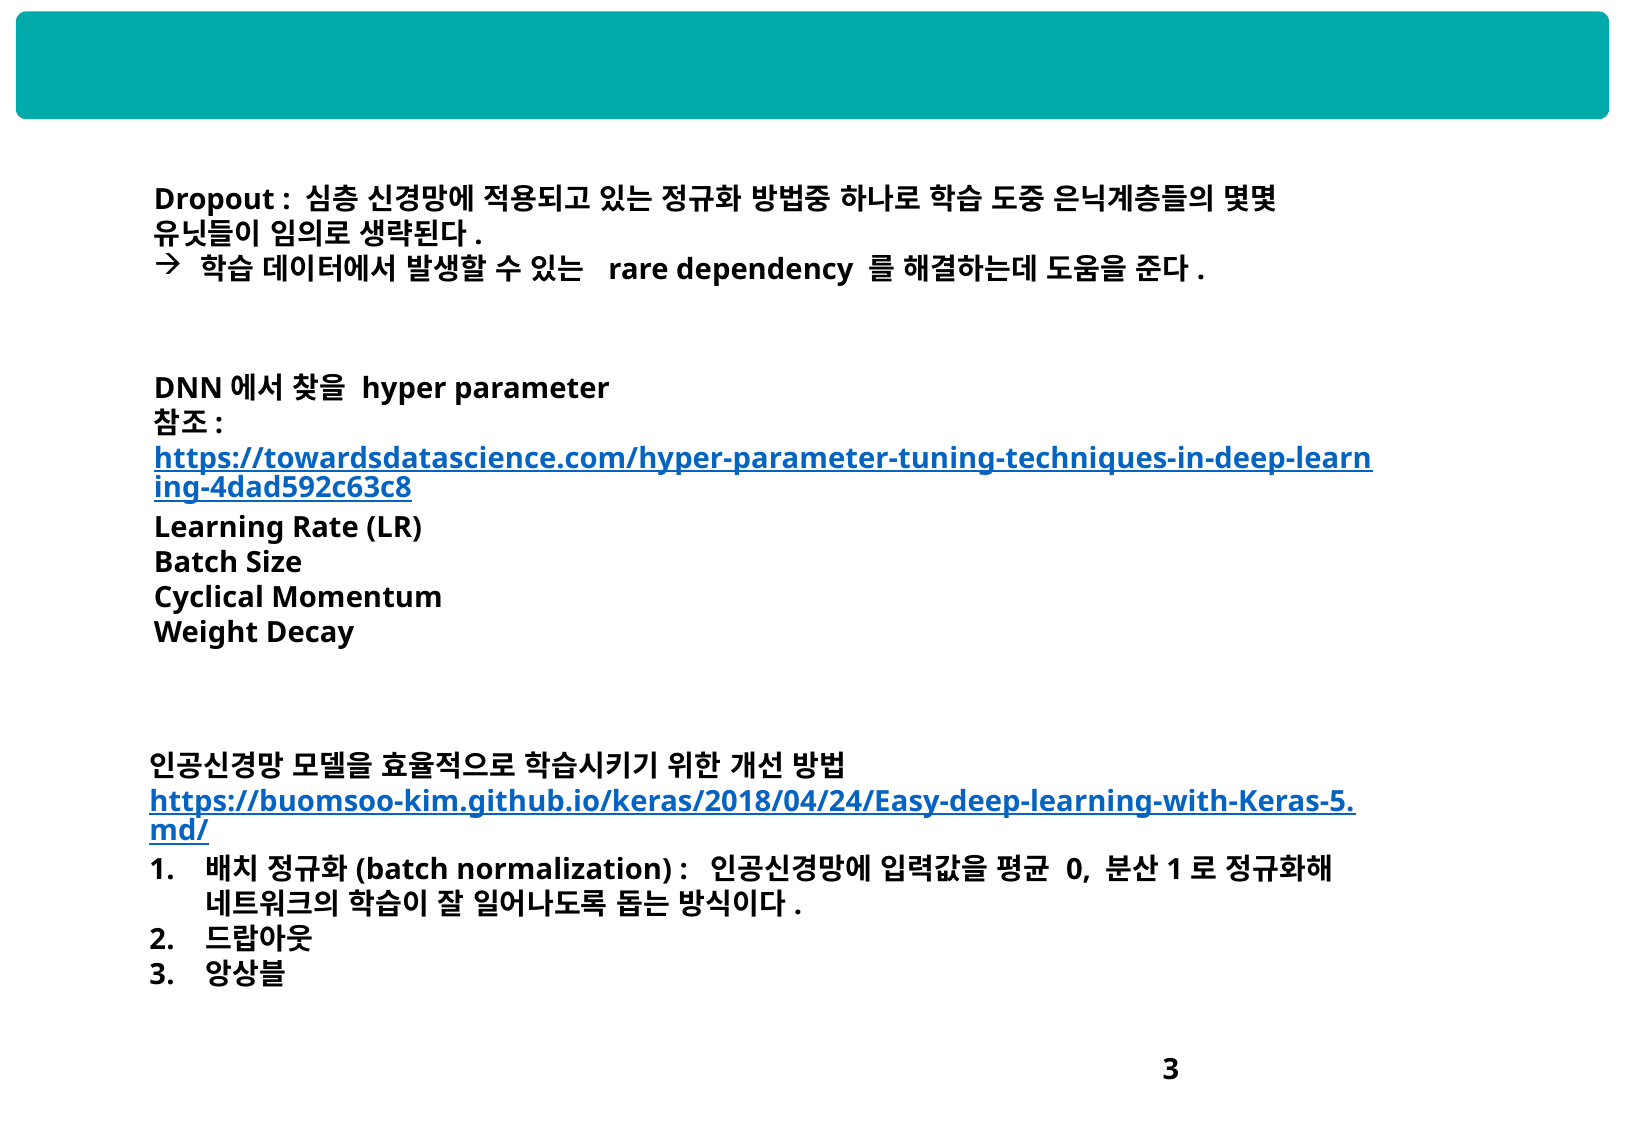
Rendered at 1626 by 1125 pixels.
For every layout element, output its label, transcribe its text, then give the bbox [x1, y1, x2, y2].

text_box 인공신경망 모델을 효율적으로 학습시키기 위한 개선 방법 https://buomsoo-kim.github.io/keras/2018/04/24/Easy-deep-learning-with-Keras-5.md/ 배치 정규화(batch normalization) : 인공신경망에 입력값을 평균 0, 분산1로 정규화해 네트워크의 학습이 잘 일어나도록 돕는 방식이다. 드랍아웃 앙상블 [134, 739, 1387, 969]
slide_number 2 [1147, 1042, 1514, 1103]
text_box Dropout : 심층 신경망에 적용되고 있는 정규화 방법중 하나로 학습 도중 은닉계층들의 몇몇 유닛들이 임의로 생략된다. 학습 데이터에서 발생할 수 있는 rare dependency 를 해결하는데 도움을 준다. [139, 172, 1392, 293]
text_box DNN에서 찾을 hyper parameter 참조: https://towardsdatascience.com/hyper-parameter-tuning-techniques-in-deep-learning-4dad592c63c8 Learning Rate (LR) Batch Size Cyclical Momentum Weight Decay [139, 361, 1392, 696]
